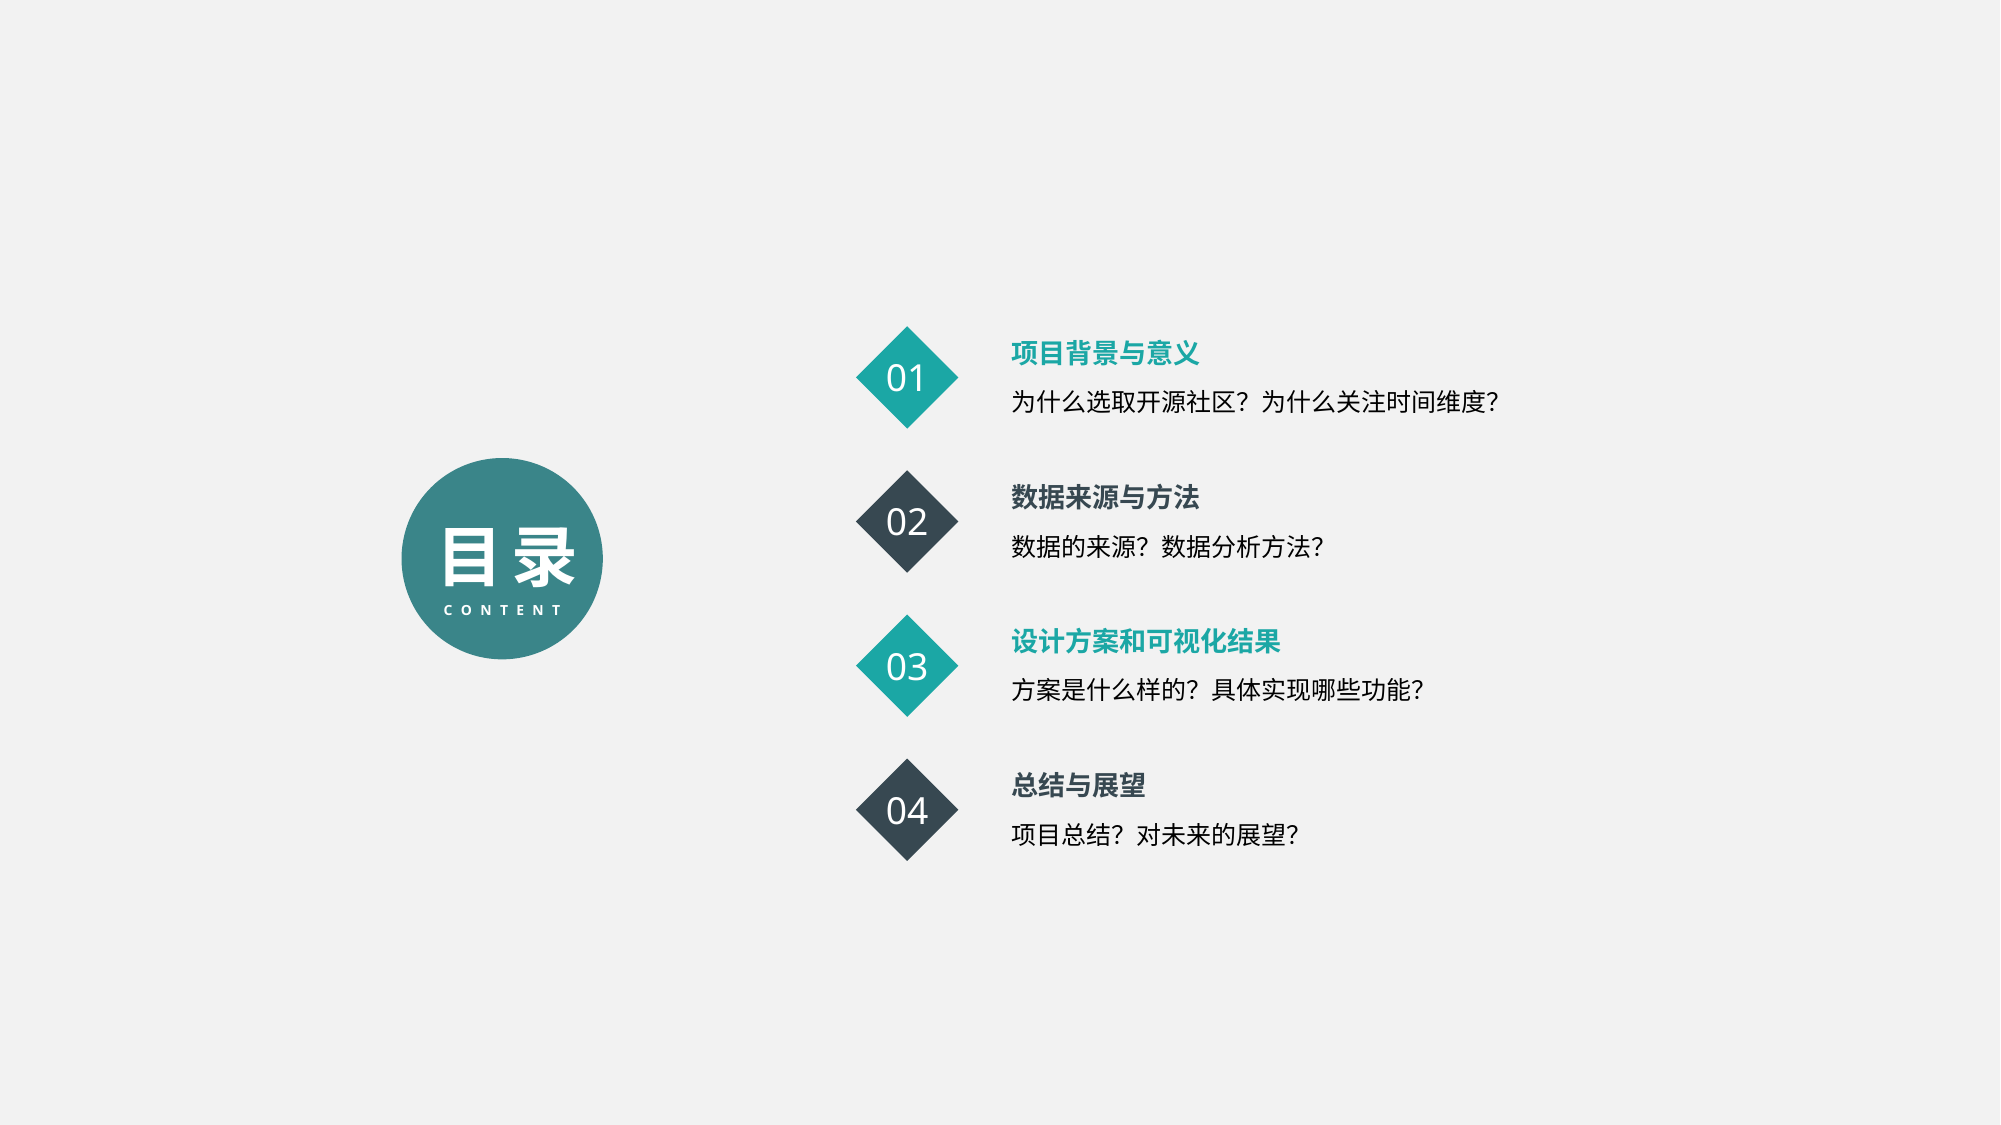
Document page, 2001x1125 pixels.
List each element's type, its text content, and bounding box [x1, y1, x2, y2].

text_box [855, 326, 1583, 429]
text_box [855, 758, 1583, 861]
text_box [855, 614, 1583, 717]
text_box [855, 470, 1583, 573]
text_box 目录 CONTENT [401, 458, 603, 660]
